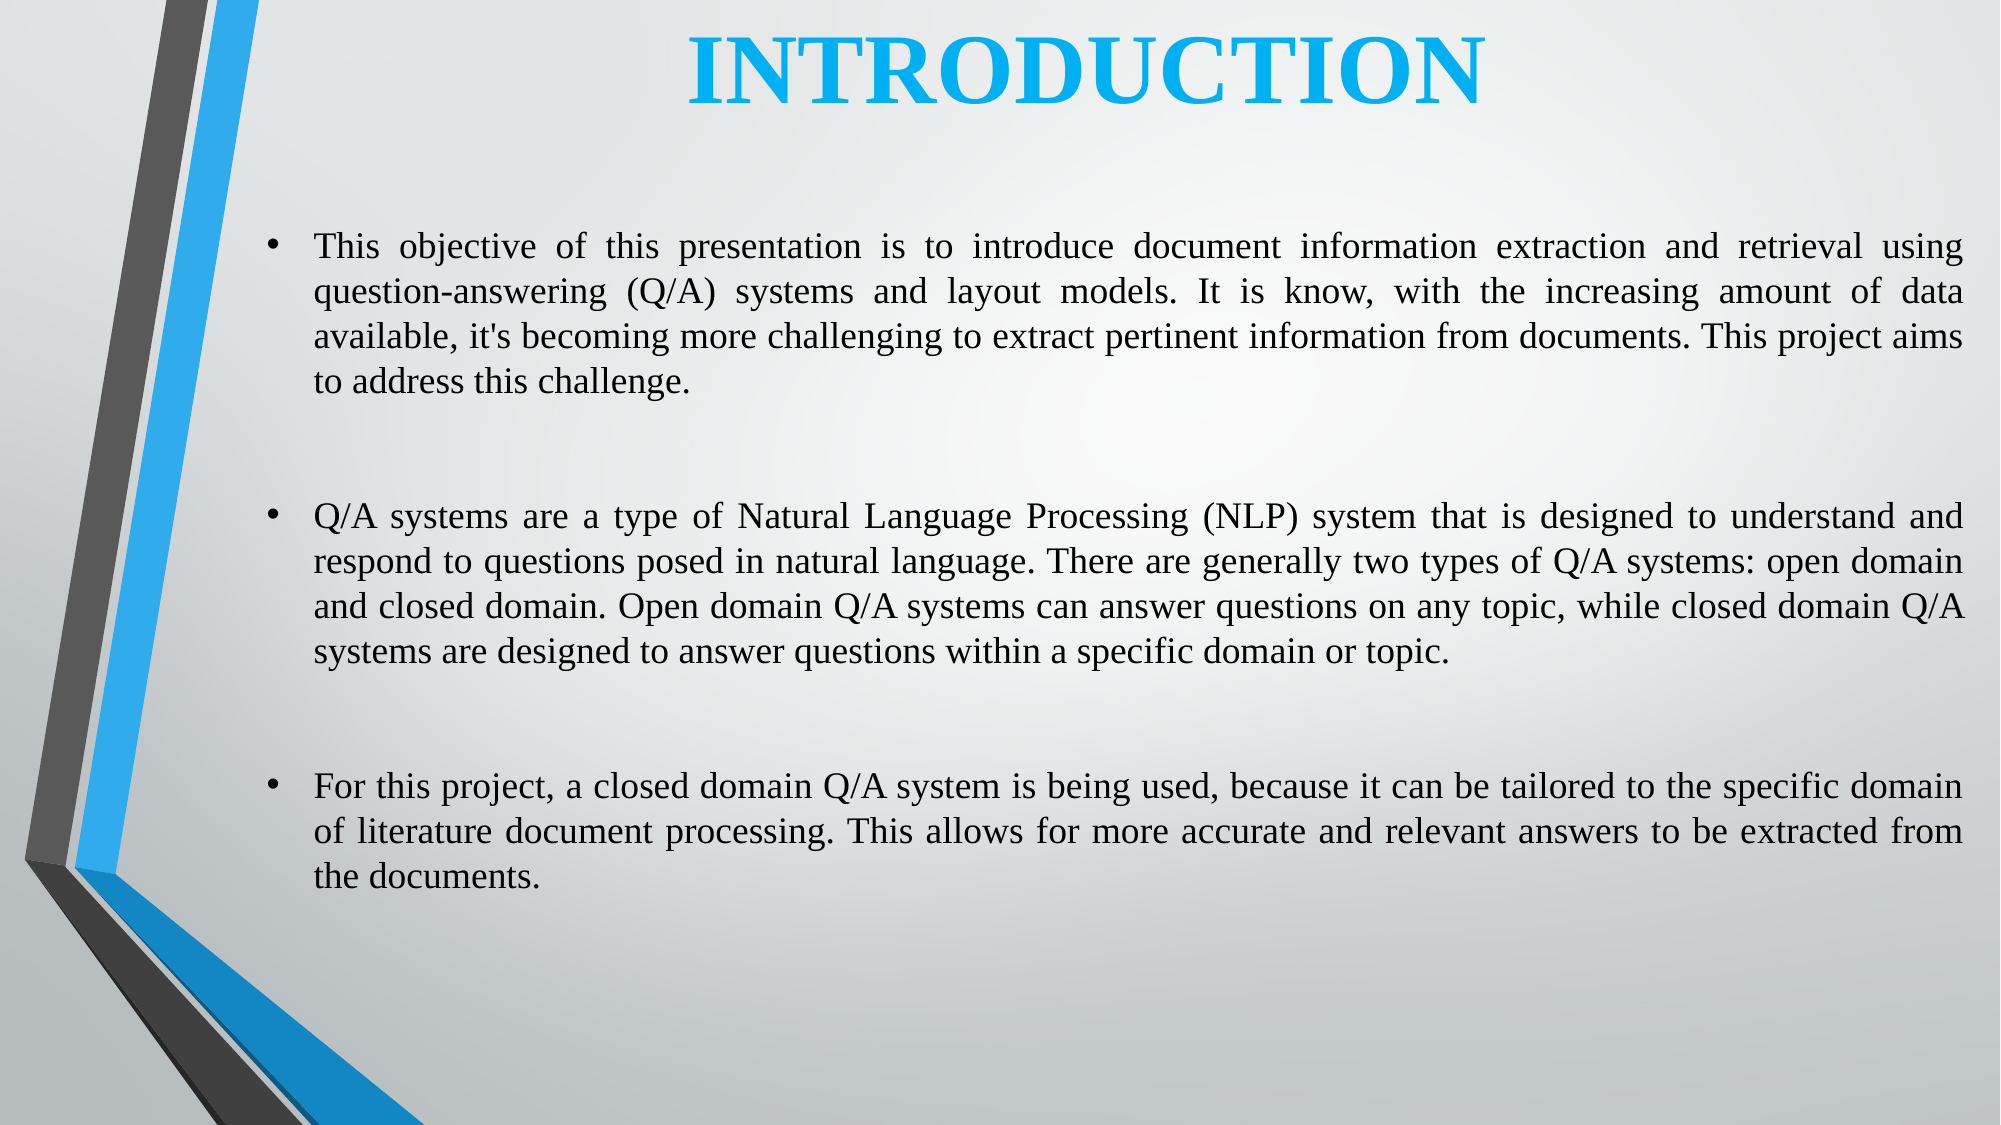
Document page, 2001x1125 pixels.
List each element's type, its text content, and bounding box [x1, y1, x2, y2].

text_box This objective of this presentation is to introduce document information extraction and retrieval using question-answering (Q/A) systems and layout models. It is know, with the increasing amount of data available, it's becoming more challenging to extract pertinent information from documents. This project aims to address this challenge. Q/A systems are a type of Natural Language Processing (NLP) system that is designed to understand and respond to questions posed in natural language. There are generally two types of Q/A systems: open domain and closed domain. Open domain Q/A systems can answer questions on any topic, while closed domain Q/A systems are designed to answer questions within a specific domain or topic. For this project, a closed domain Q/A system is being used, because it can be tailored to the specific domain of literature document processing. This allows for more accurate and relevant answers to be extracted from the documents. [251, 214, 1981, 904]
title INTRODUCTION [228, 0, 1946, 128]
